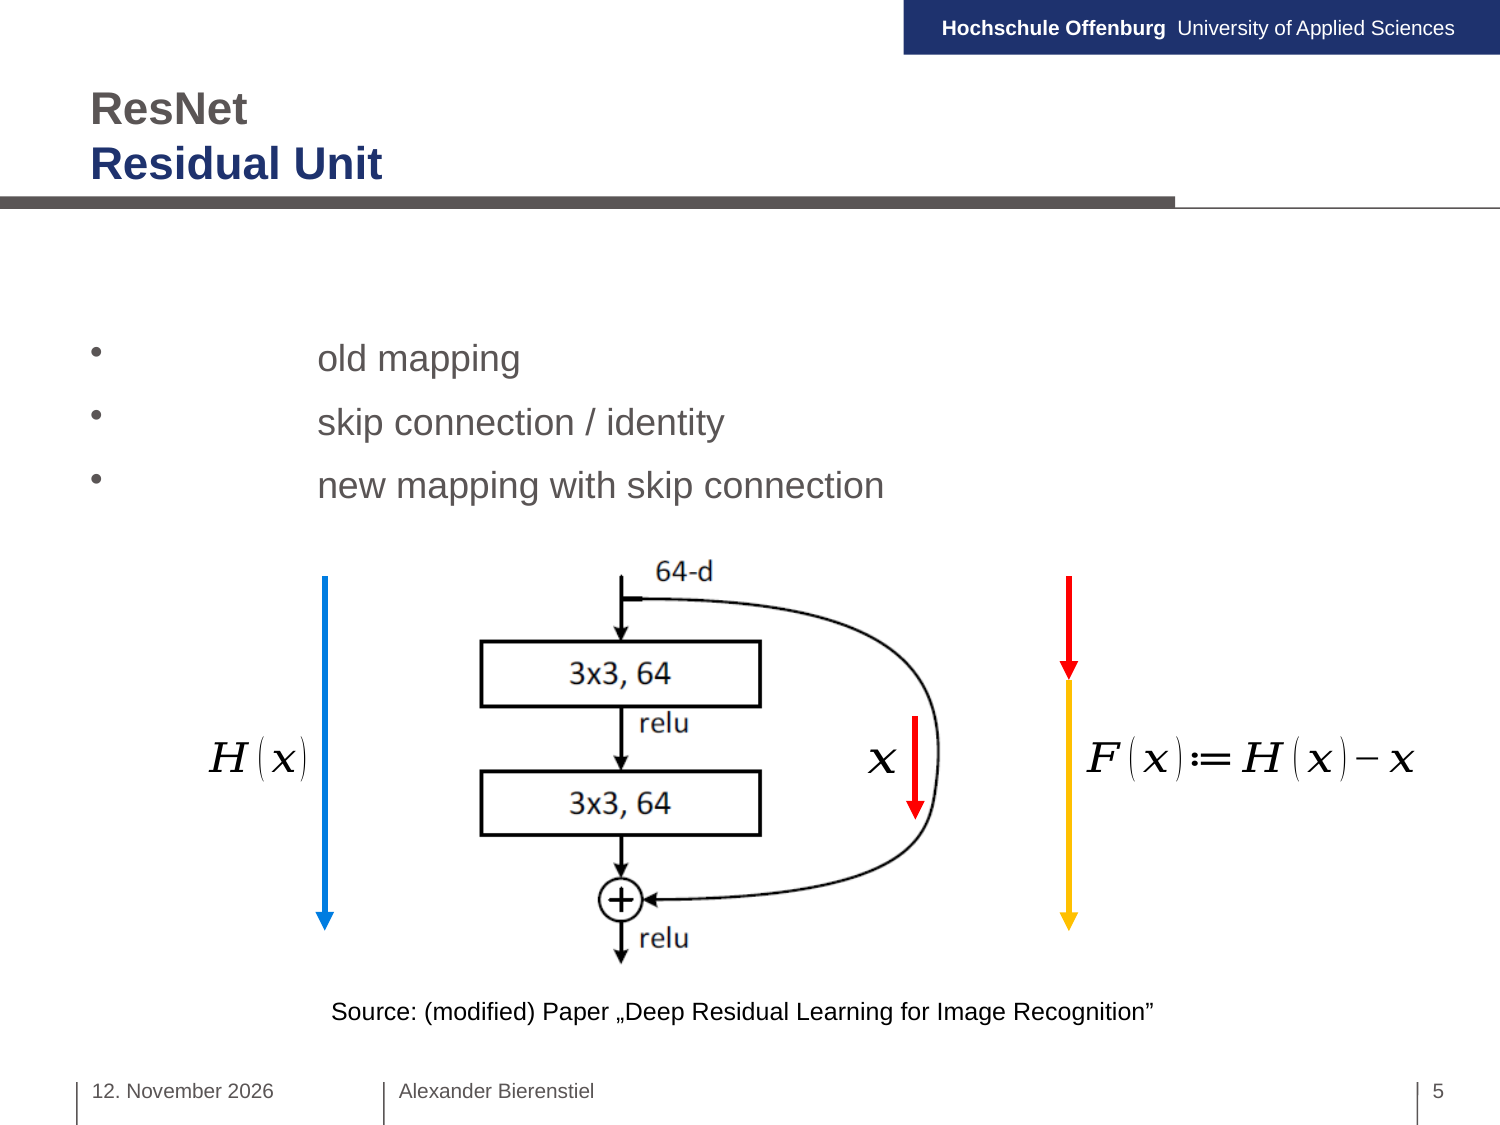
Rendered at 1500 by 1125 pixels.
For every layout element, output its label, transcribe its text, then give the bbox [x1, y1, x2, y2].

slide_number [76, 1070, 349, 1125]
title ResNet Residual Unit [74, 54, 1176, 197]
picture [383, 528, 1046, 1000]
text_box Source: (modified) Paper „Deep Residual Learning for Image Recognition” [316, 987, 1171, 1033]
slide_number 5 [1417, 1070, 1500, 1125]
footer Alexander Bierenstiel [383, 1070, 963, 1125]
